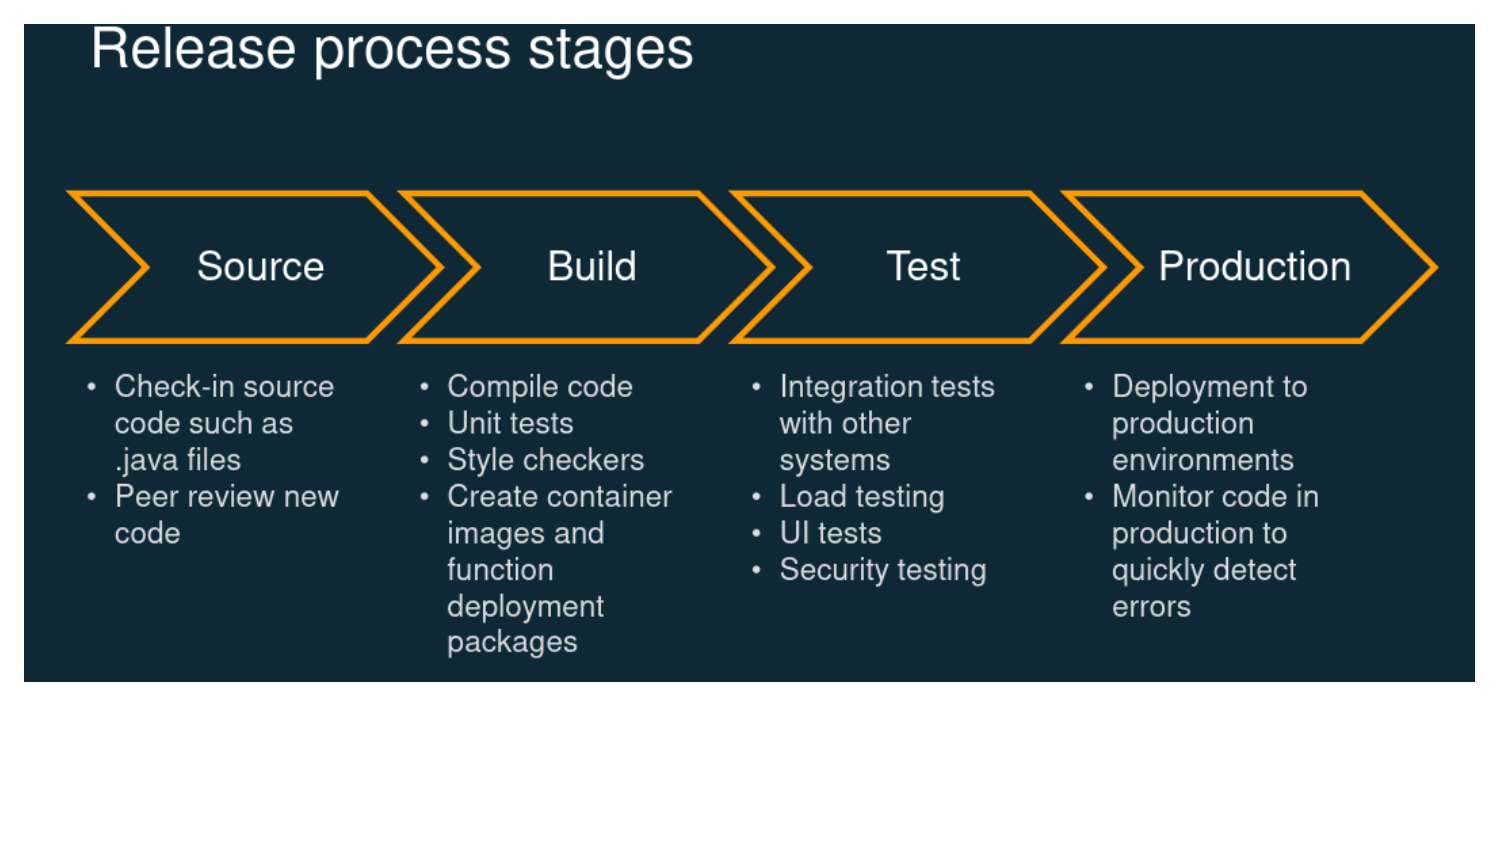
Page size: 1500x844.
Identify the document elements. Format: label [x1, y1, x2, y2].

picture [24, 24, 1476, 682]
